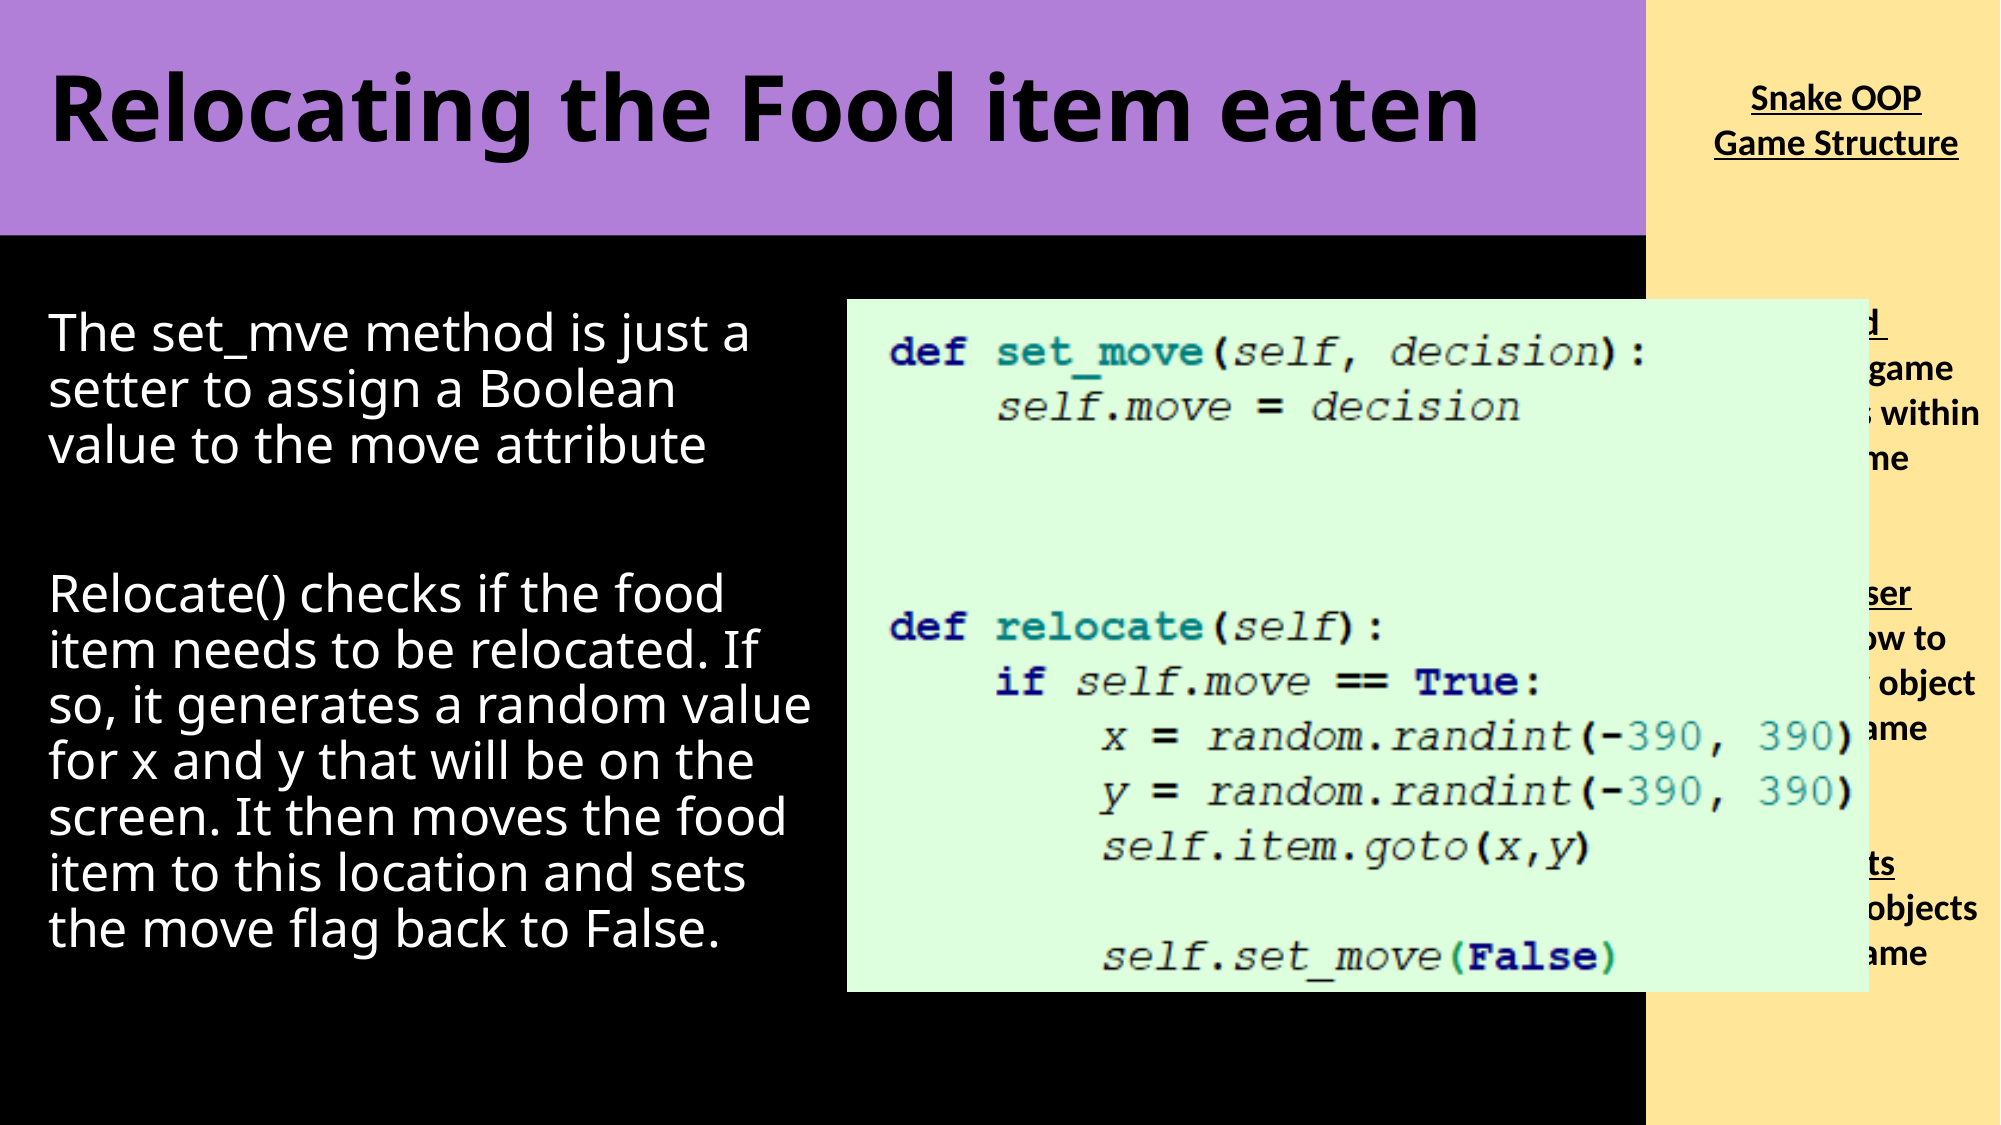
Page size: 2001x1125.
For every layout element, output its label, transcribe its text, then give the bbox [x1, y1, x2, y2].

title Relocating the Food item eaten [33, 3, 1610, 221]
list The set_mve method is just a setter to assign a Boolean value to the move attribute Relocate() checks if the food item needs to be relocated. If so, it generates a random value for x and y that will be on the screen. It then moves the food item to this location and sets the move flag back to False. [33, 299, 834, 1014]
picture [847, 299, 1869, 992]
